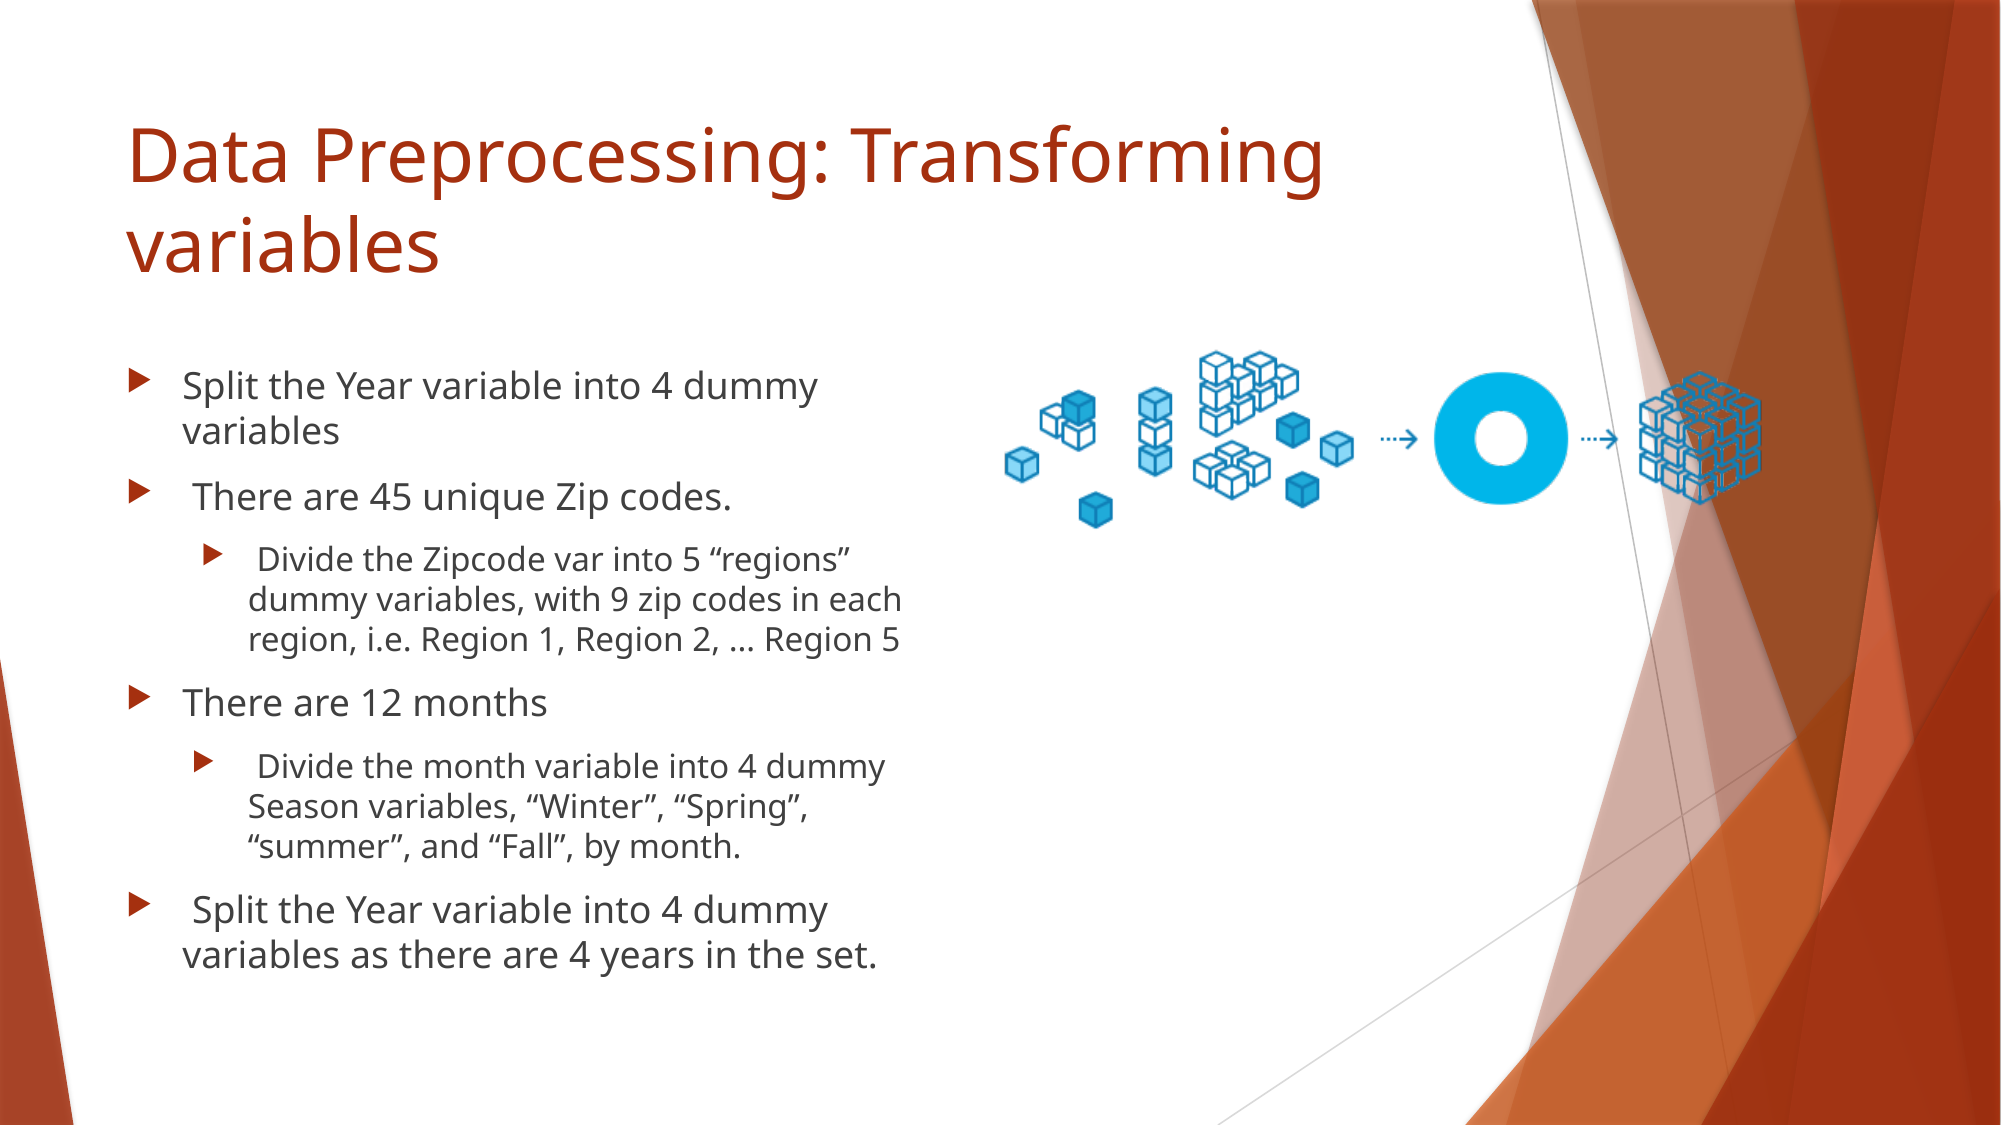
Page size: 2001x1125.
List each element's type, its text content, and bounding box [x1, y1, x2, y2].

title Data Preprocessing: Transforming variables [111, 99, 1522, 317]
list Split the Year variable into 4 dummy variables There are 45 unique Zip codes. Divide the Zipcode var into 5 “regions” dummy variables, with 9 zip codes in each region, i.e. Region 1, Region 2, … Region 5 There are 12 months Divide the month variable into 4 dummy Season variables, “Winter”, “Spring”, “summer”, and “Fall”, by month. Split the Year variable into 4 dummy variables as there are 4 years in the set. [111, 354, 946, 1025]
picture [999, 189, 1767, 691]
